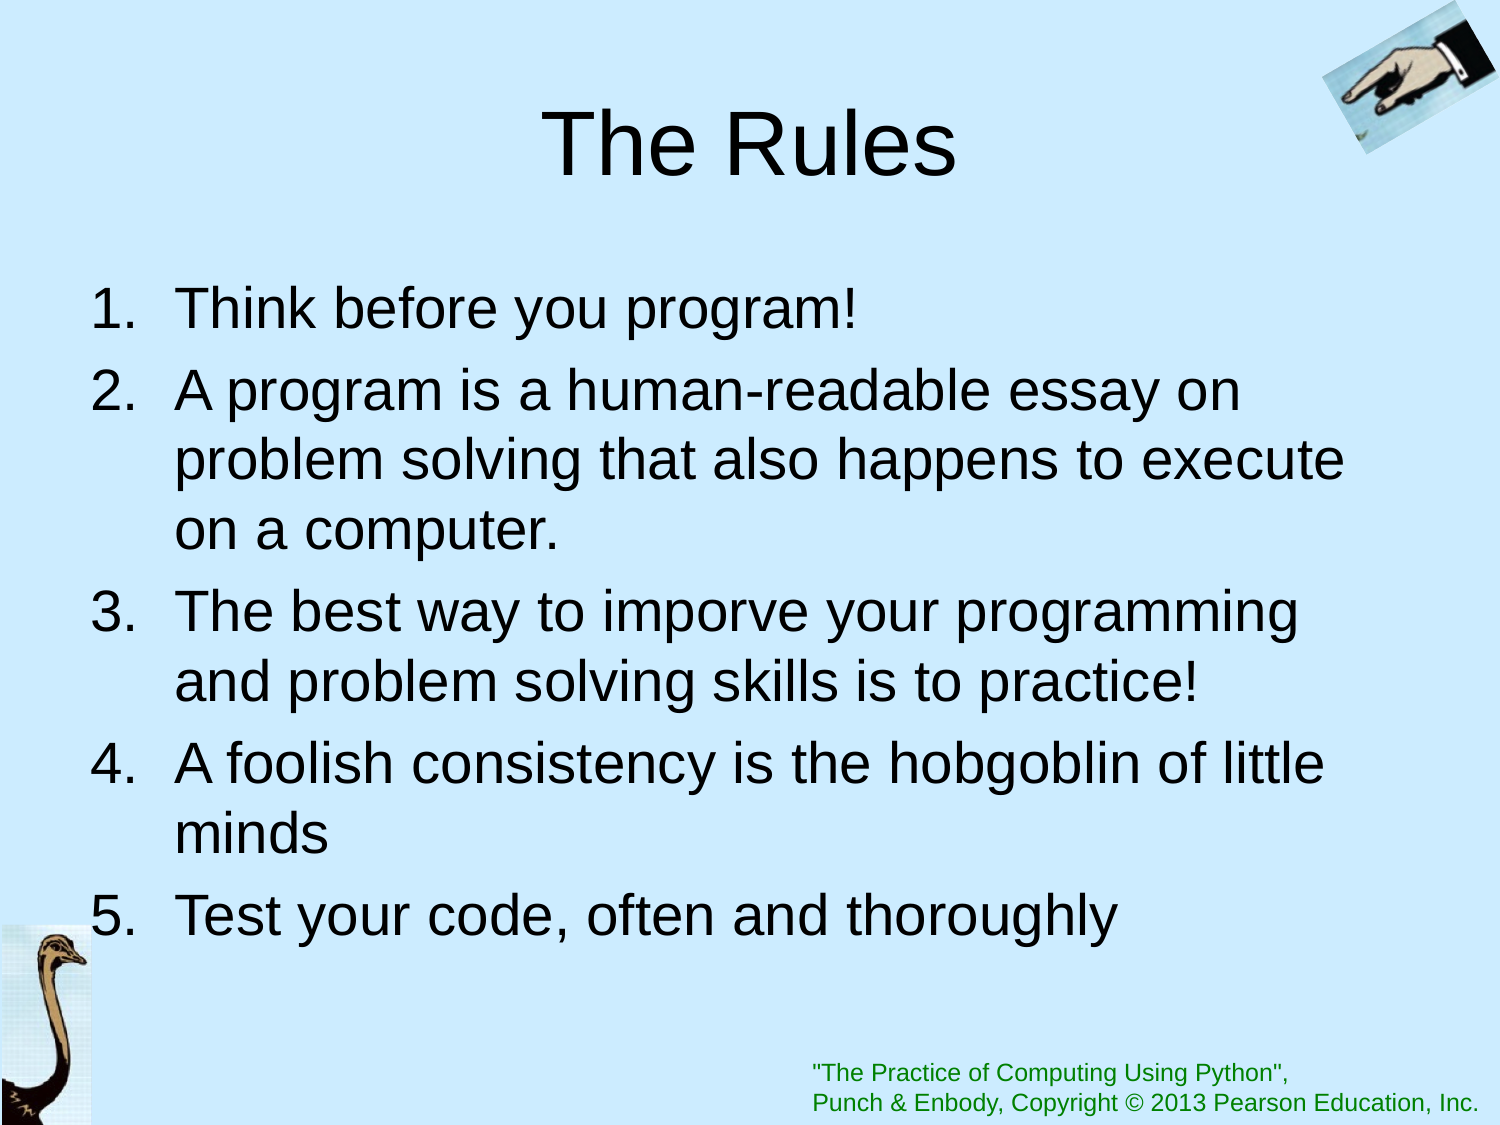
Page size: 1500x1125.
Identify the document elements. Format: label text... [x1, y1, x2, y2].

list Think before you program! A program is a human-readable essay on problem solving that also happens to execute on a computer. The best way to imporve your programming and problem solving skills is to practice! A foolish consistency is the hobgoblin of little minds Test your code, often and thoroughly [75, 262, 1425, 1005]
title The Rules [75, 45, 1425, 233]
picture [2, 924, 92, 1125]
picture [1378, 0, 1499, 120]
